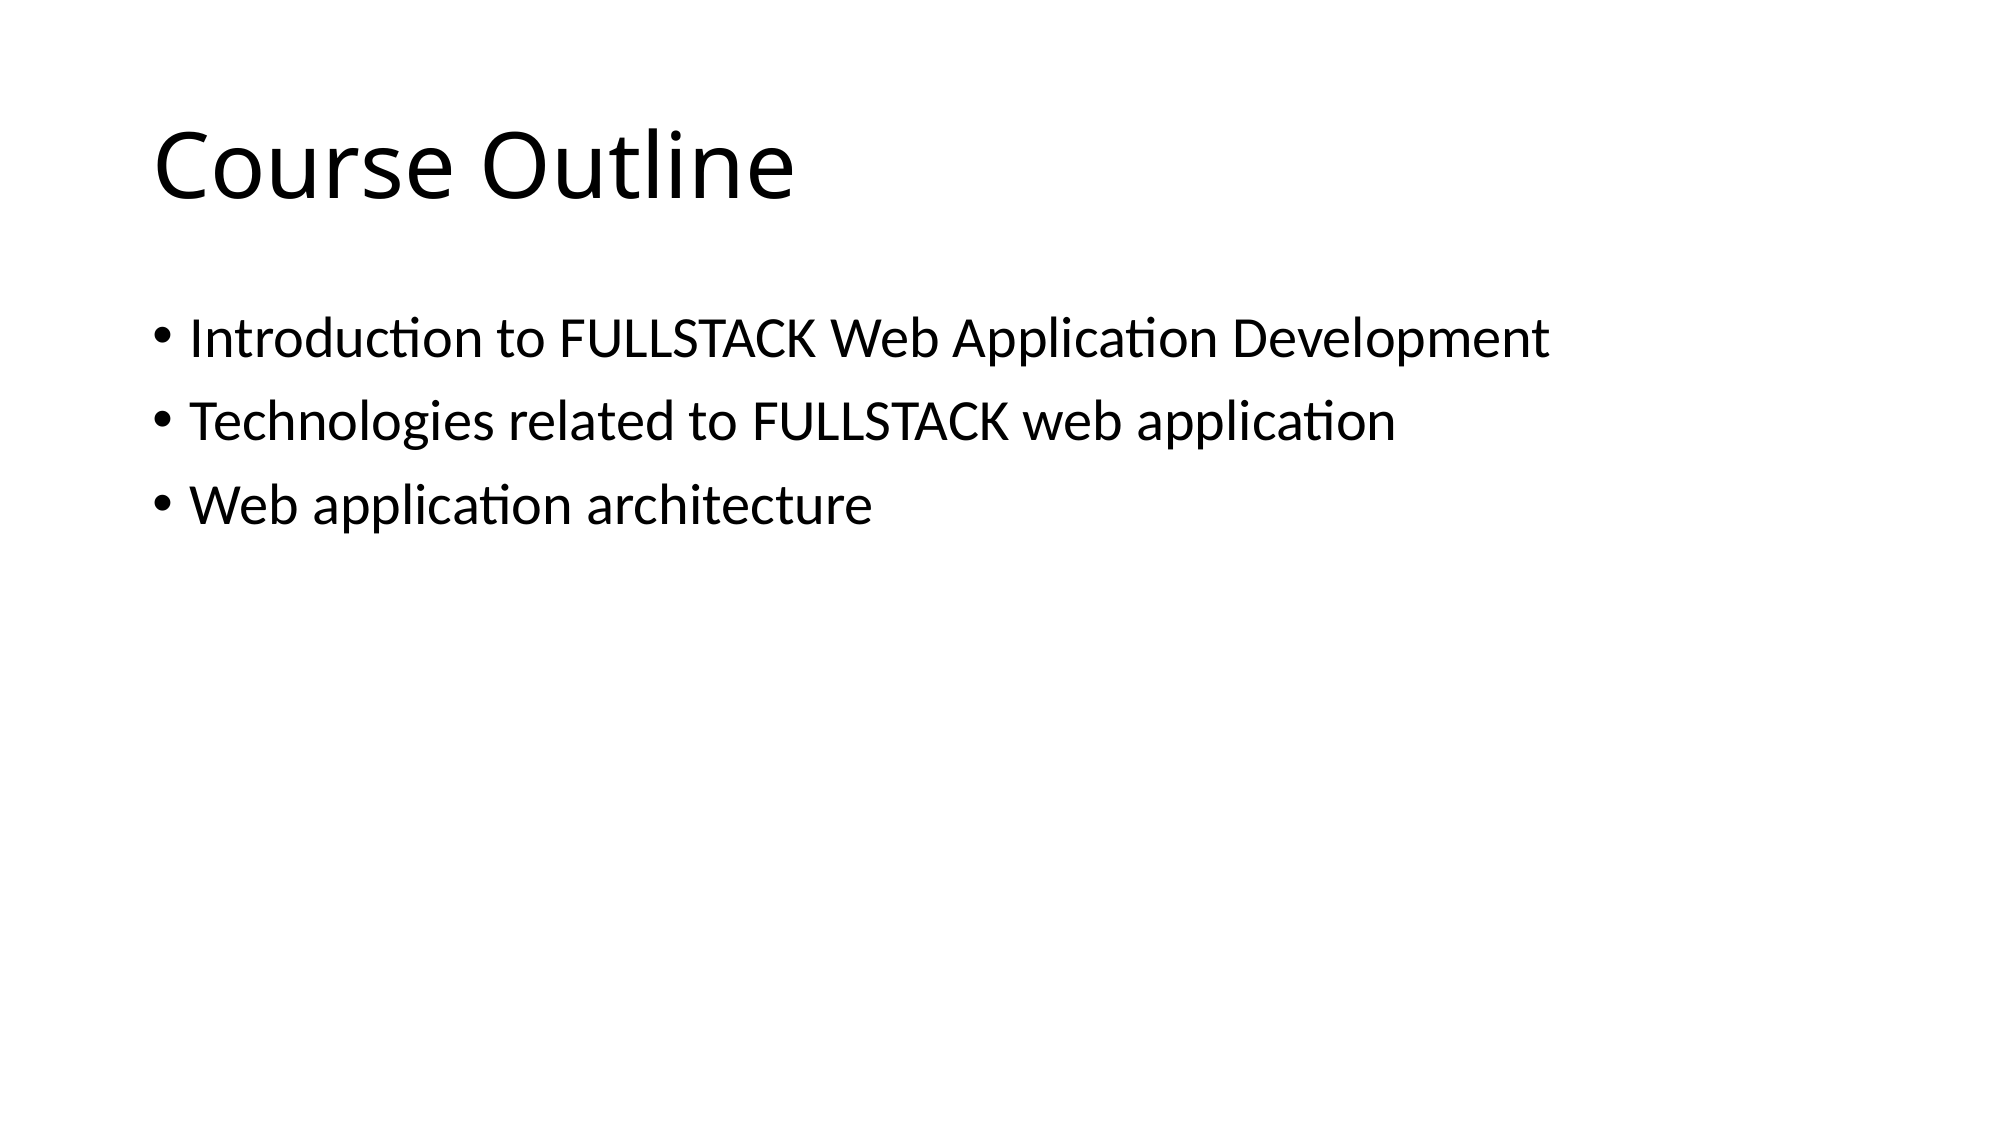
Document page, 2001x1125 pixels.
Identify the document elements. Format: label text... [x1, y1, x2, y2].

list Introduction to FULLSTACK Web Application Development Technologies related to FULLSTACK web application Web application architecture [137, 299, 1863, 1014]
title Course Outline [137, 59, 1863, 278]
